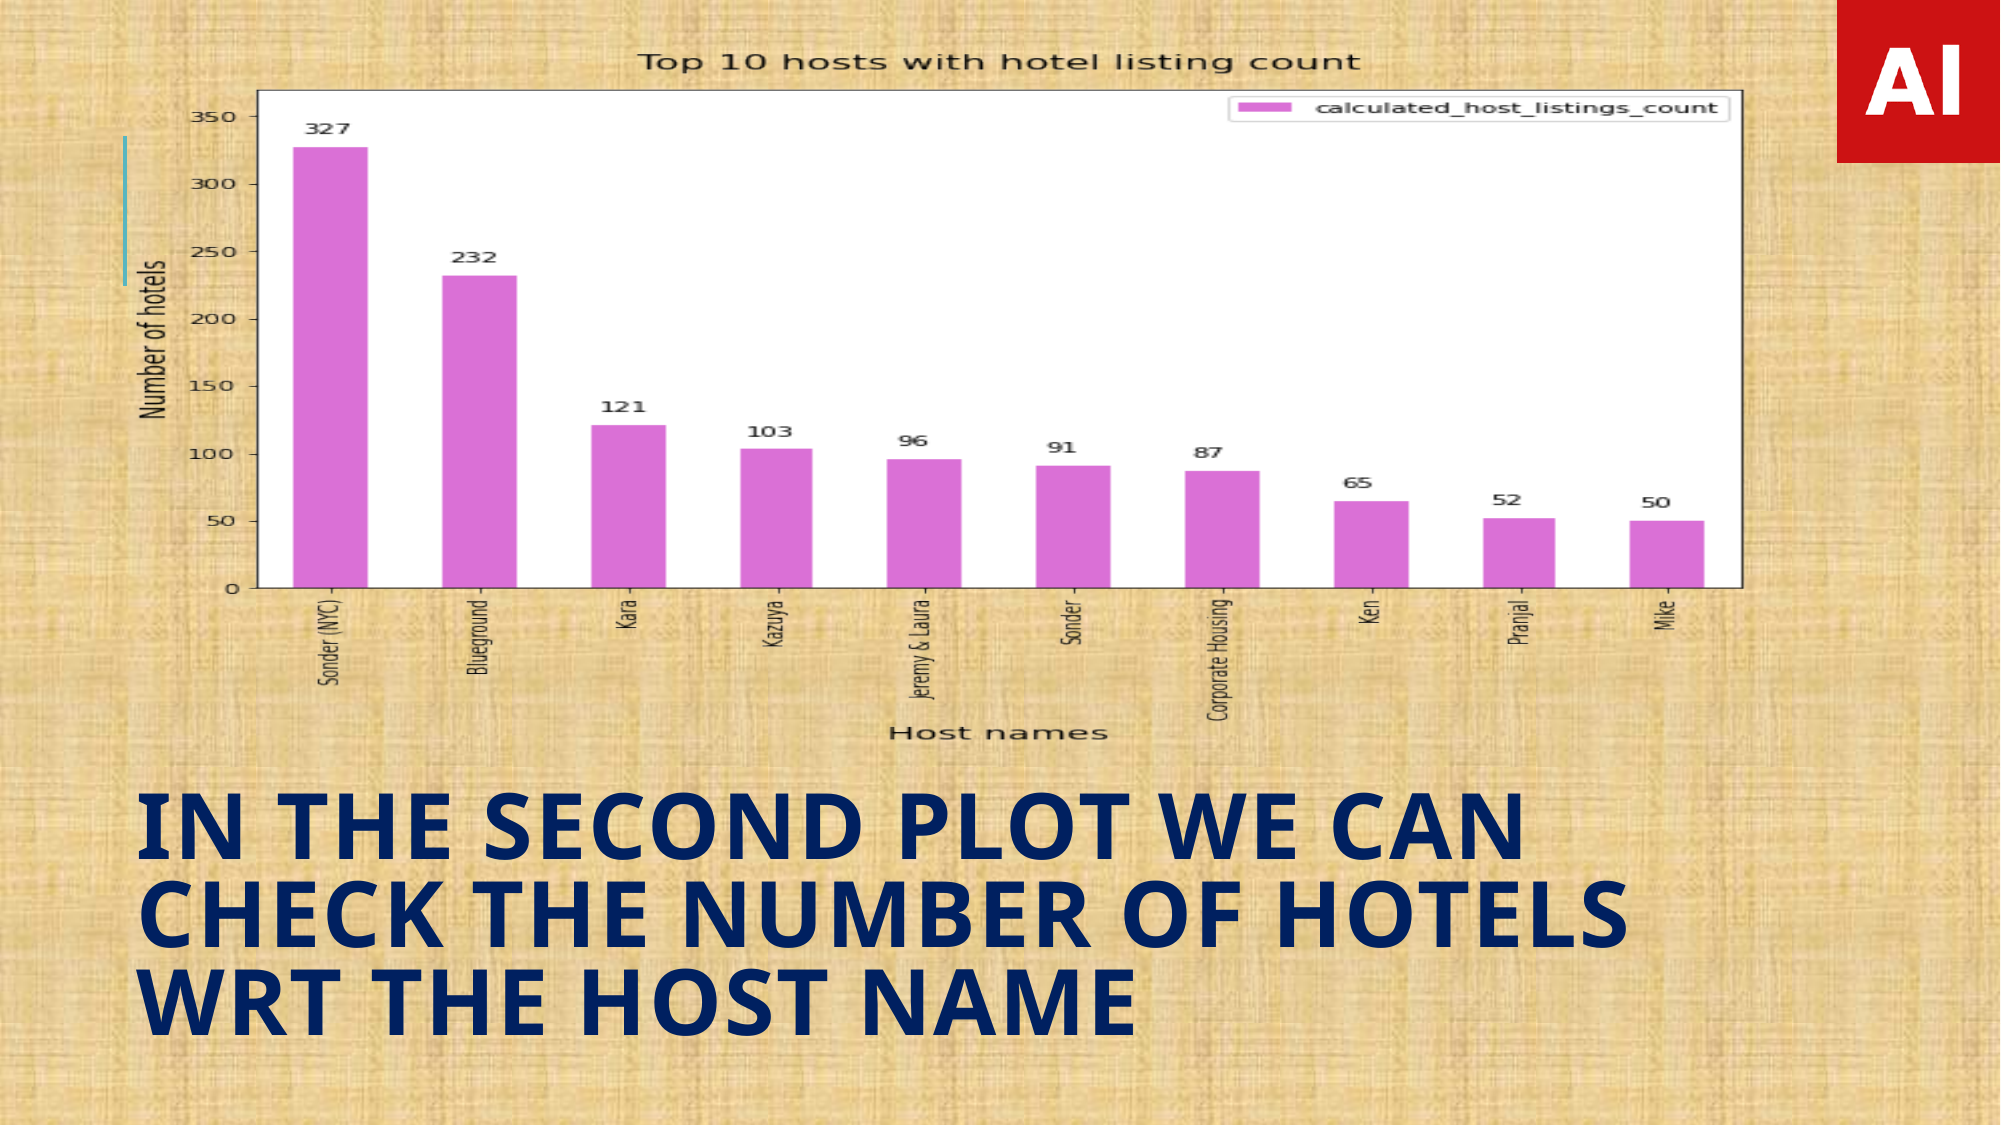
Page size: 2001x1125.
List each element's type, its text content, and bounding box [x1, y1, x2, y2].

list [121, 45, 1761, 753]
picture [0, 0, 2001, 1125]
title In the second plot we can check the number of hotels wrt the host name [121, 798, 1717, 1045]
